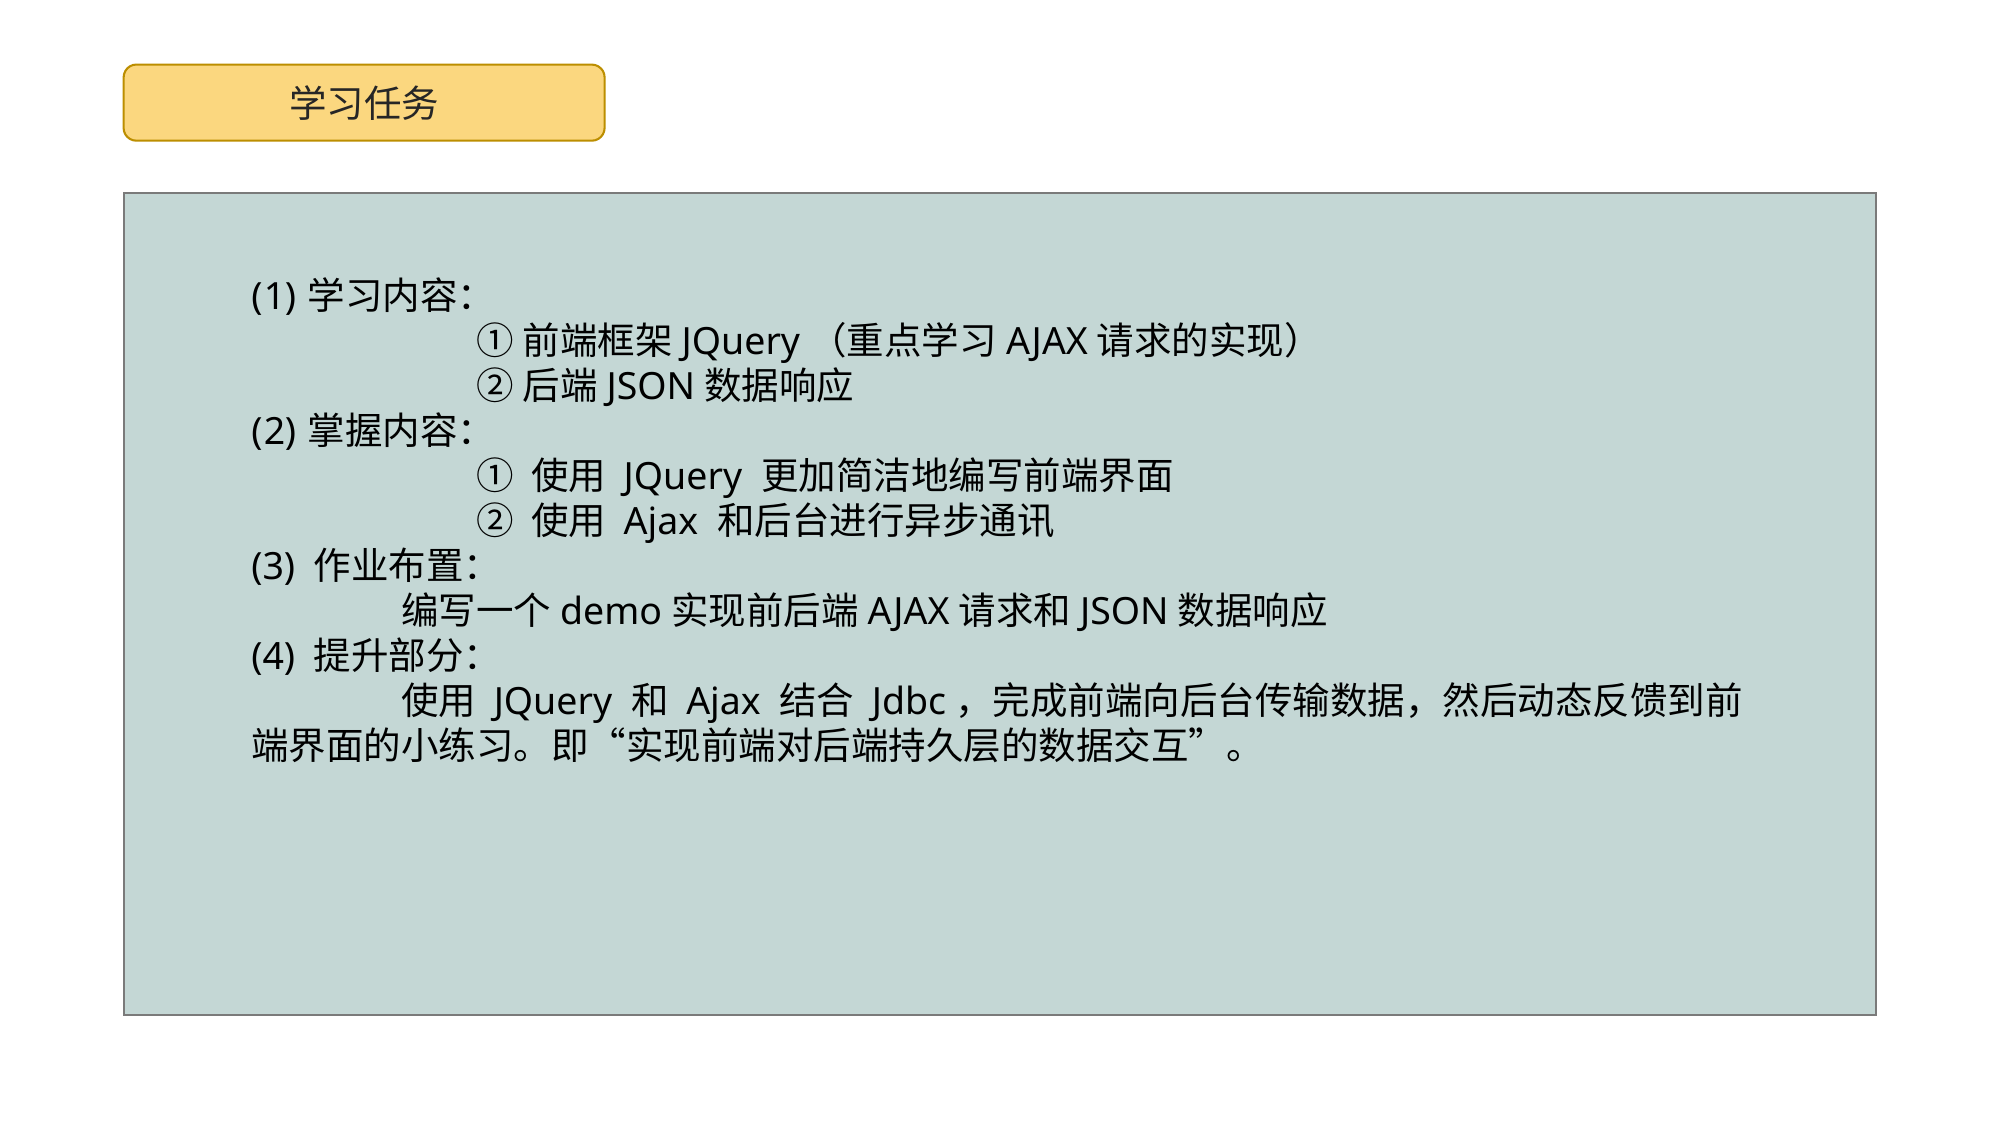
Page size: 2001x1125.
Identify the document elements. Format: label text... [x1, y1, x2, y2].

text_box 学习内容： ①前端框架JQuery（重点学习AJAX请求的实现） ②后端JSON数据响应 掌握内容： ① 使用 JQuery 更加简洁地编写前端界面 ② 使用 Ajax 和后台进行异步通讯 (3) 作业布置： 编写一个demo实现前后端AJAX请求和JSON数据响应 (4) 提升部分： 使用 JQuery 和 Ajax 结合 Jdbc，完成前端向后台传输数据，然后动态反馈到前端界面的小练习。即“实现前端对后端持久层的数据交互”。 [236, 264, 1790, 775]
text_box [123, 192, 1877, 1016]
text_box 学习任务 [122, 63, 606, 142]
